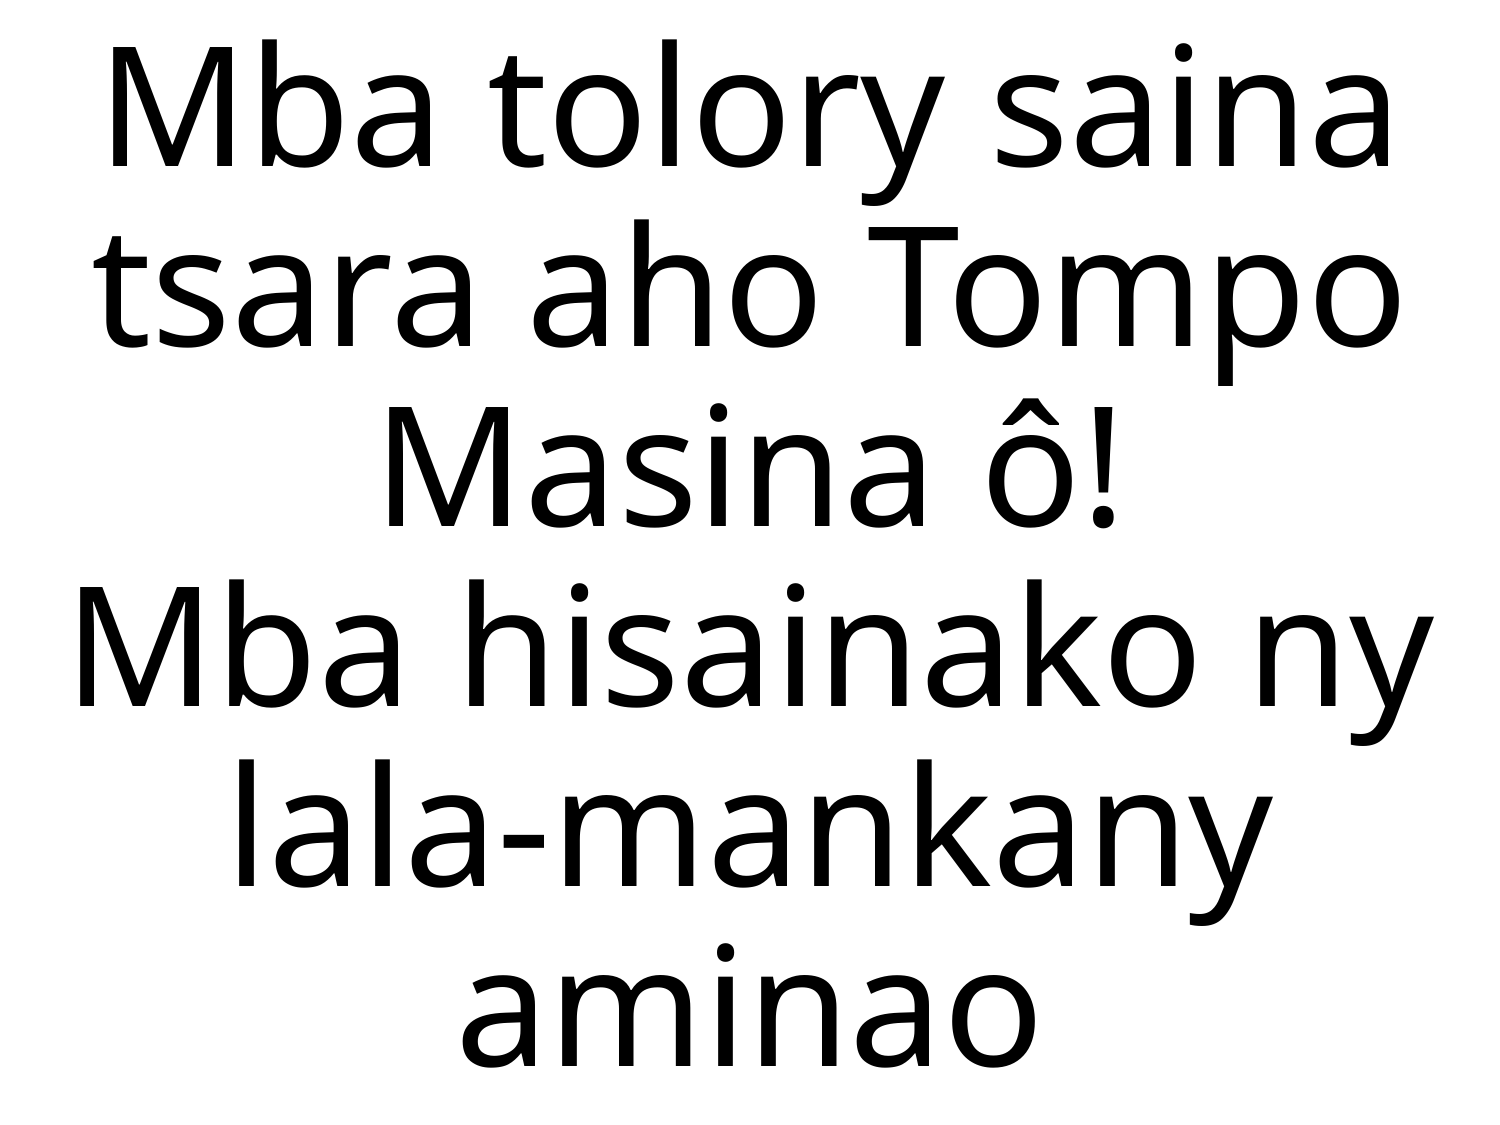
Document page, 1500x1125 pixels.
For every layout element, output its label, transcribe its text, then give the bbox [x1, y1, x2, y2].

title Mba tolory saina tsara aho Tompo Masina ô! Mba hisainako ny lala-mankany aminao [0, 0, 1500, 1125]
